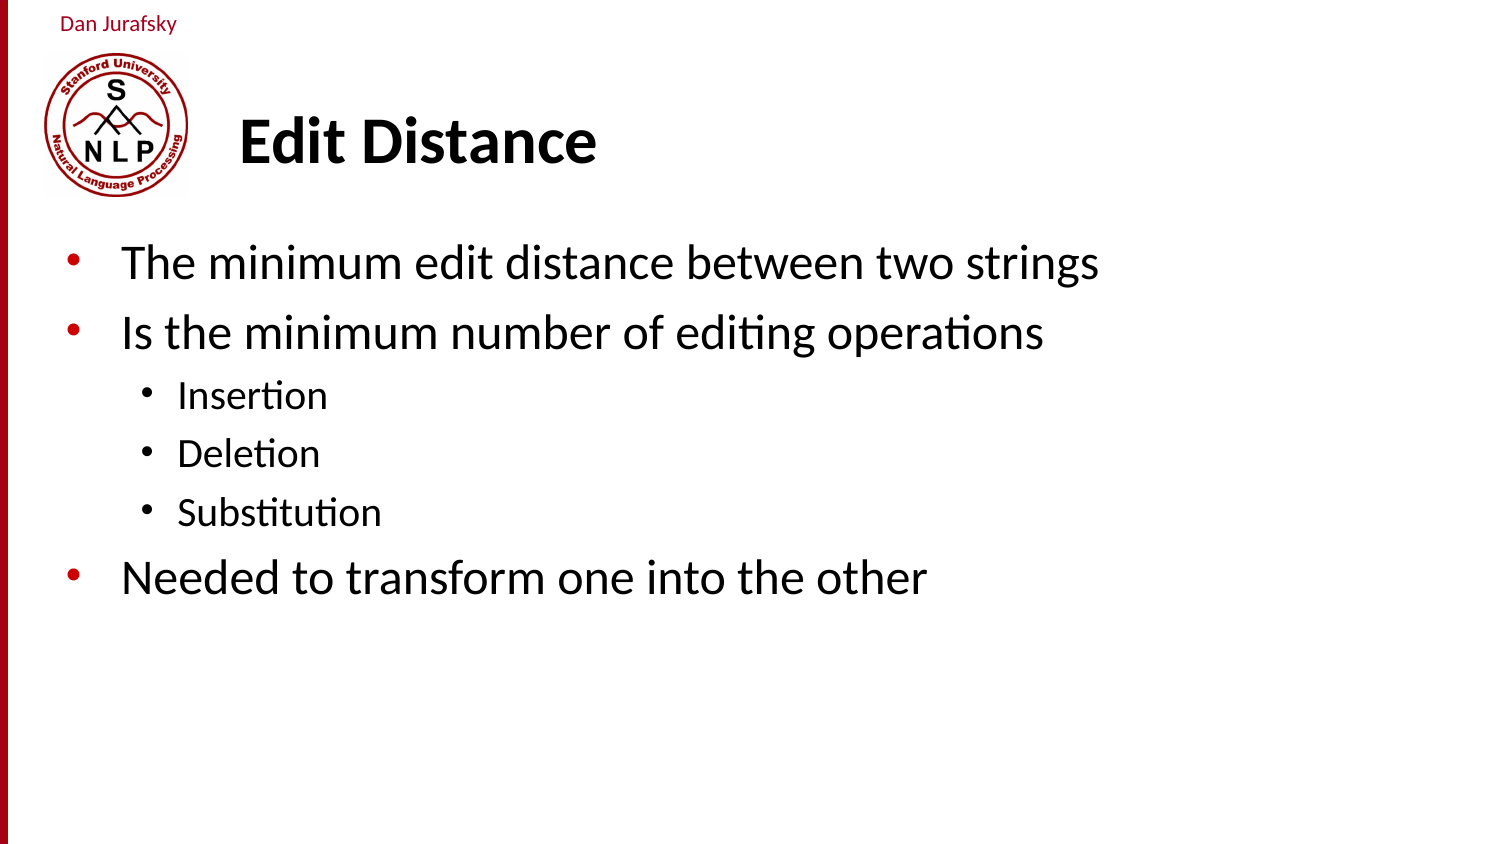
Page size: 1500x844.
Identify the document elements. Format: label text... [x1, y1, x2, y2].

picture [44, 53, 188, 197]
list The minimum edit distance between two strings Is the minimum number of editing operations Insertion Deletion Substitution Needed to transform one into the other [50, 221, 1450, 769]
title Edit Distance [225, 62, 1450, 185]
